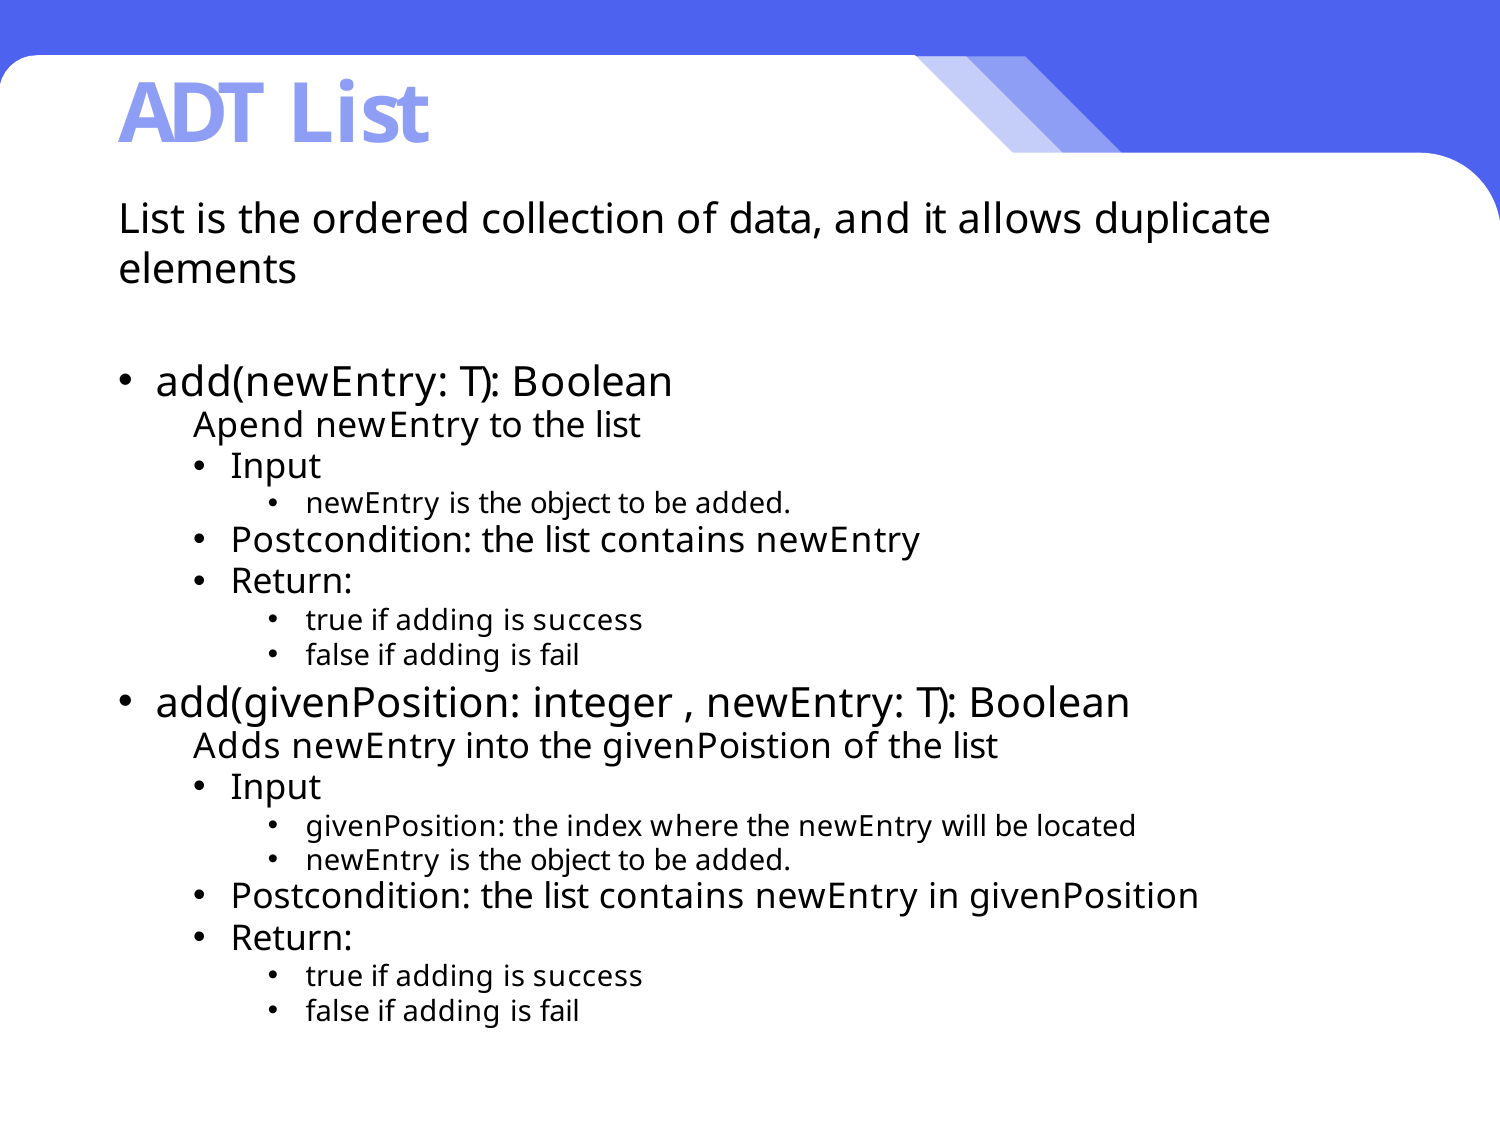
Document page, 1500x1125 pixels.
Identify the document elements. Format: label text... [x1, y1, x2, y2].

text_box List is the ordered collection of data, and it allows duplicate elements add(newEntry: T): Boolean Apend newEntry to the list Input newEntry is the object to be added. Postcondition: the list contains newEntry Return: true if adding is success false if adding is fail add(givenPosition: integer , newEntry: T): Boolean Adds newEntry into the givenPoistion of the list Input givenPosition: the index where the newEntry will be located newEntry is the object to be added. Postcondition: the list contains newEntry in givenPosition Return: true if adding is success false if adding is fail [116, 189, 1395, 1027]
title ADT List [116, 56, 440, 189]
